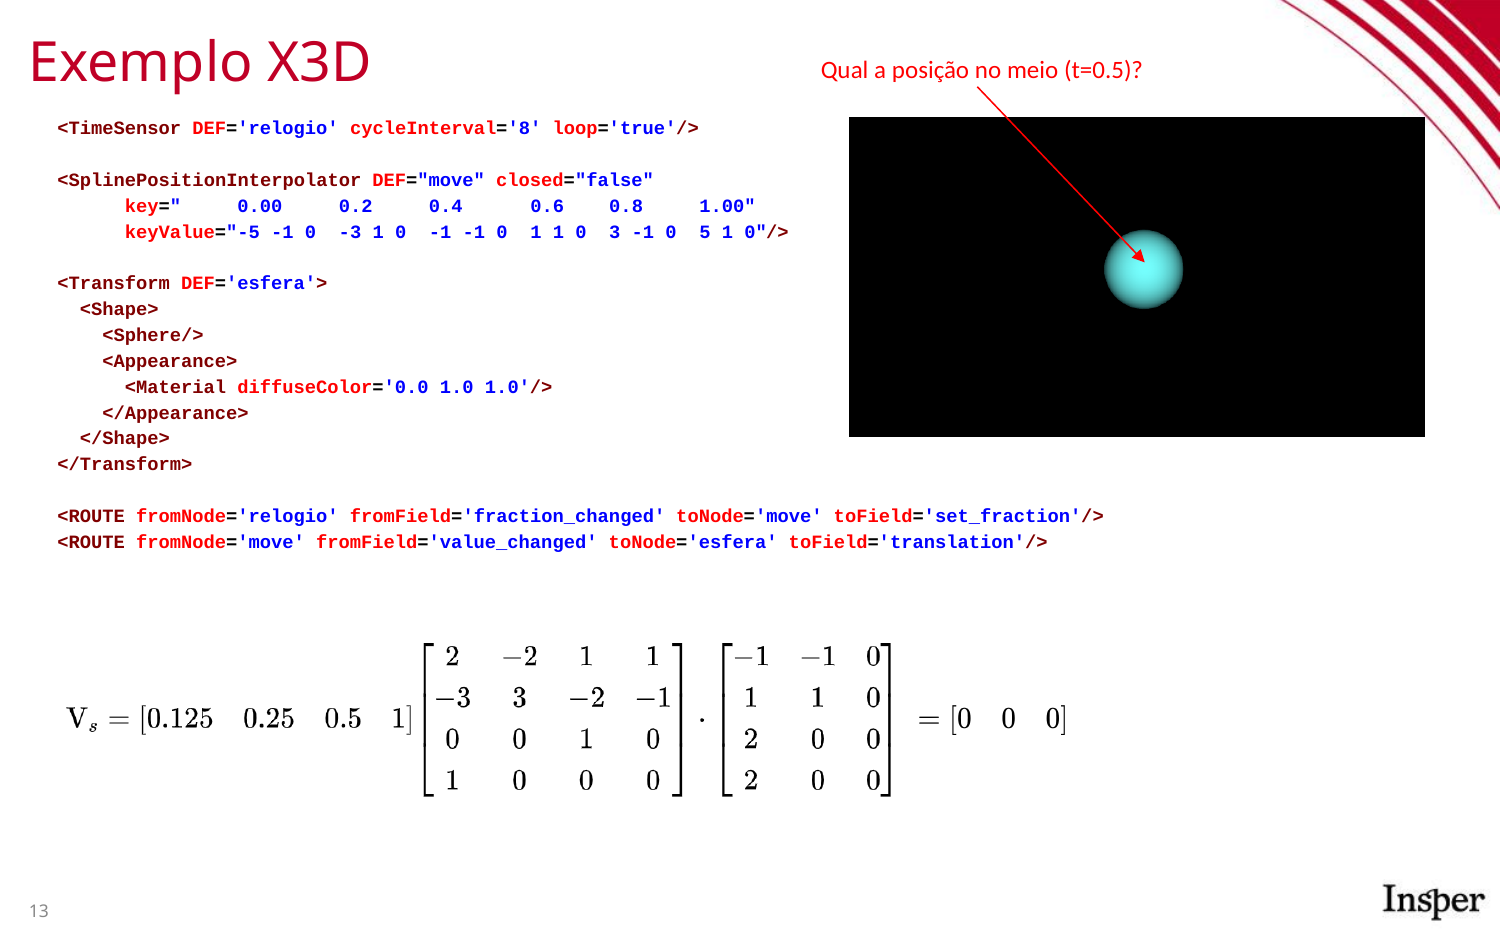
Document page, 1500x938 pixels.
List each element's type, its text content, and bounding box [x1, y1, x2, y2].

picture [66, 0, 1500, 938]
title Exemplo X3D [13, 18, 1397, 104]
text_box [805, 38, 1214, 263]
text_box <TimeSensor DEF='relogio' cycleInterval='8' loop='true'/> <SplinePositionInterpolator DEF="move" closed="false" key=" 0.00 0.2 0.4 0.6 0.8 1.00" keyValue="-5 -1 0 -3 1 0 -1 -1 0 1 1 0 3 -1 0 5 1 0"/> <Transform DEF='esfera'> <Shape> <Sphere/> <Appearance> <Material diffuseColor='0.0 1.0 1.0'/> </Appearance> </Shape> </Transform> <ROUTE fromNode='relogio' fromField='fraction_changed' toNode='move' toField='set_fraction'/> <ROUTE fromNode='move' fromField='value_changed' toNode='esfera' toField='translation'/> [8, 97, 1194, 568]
slide_number 13 [0, 887, 78, 938]
